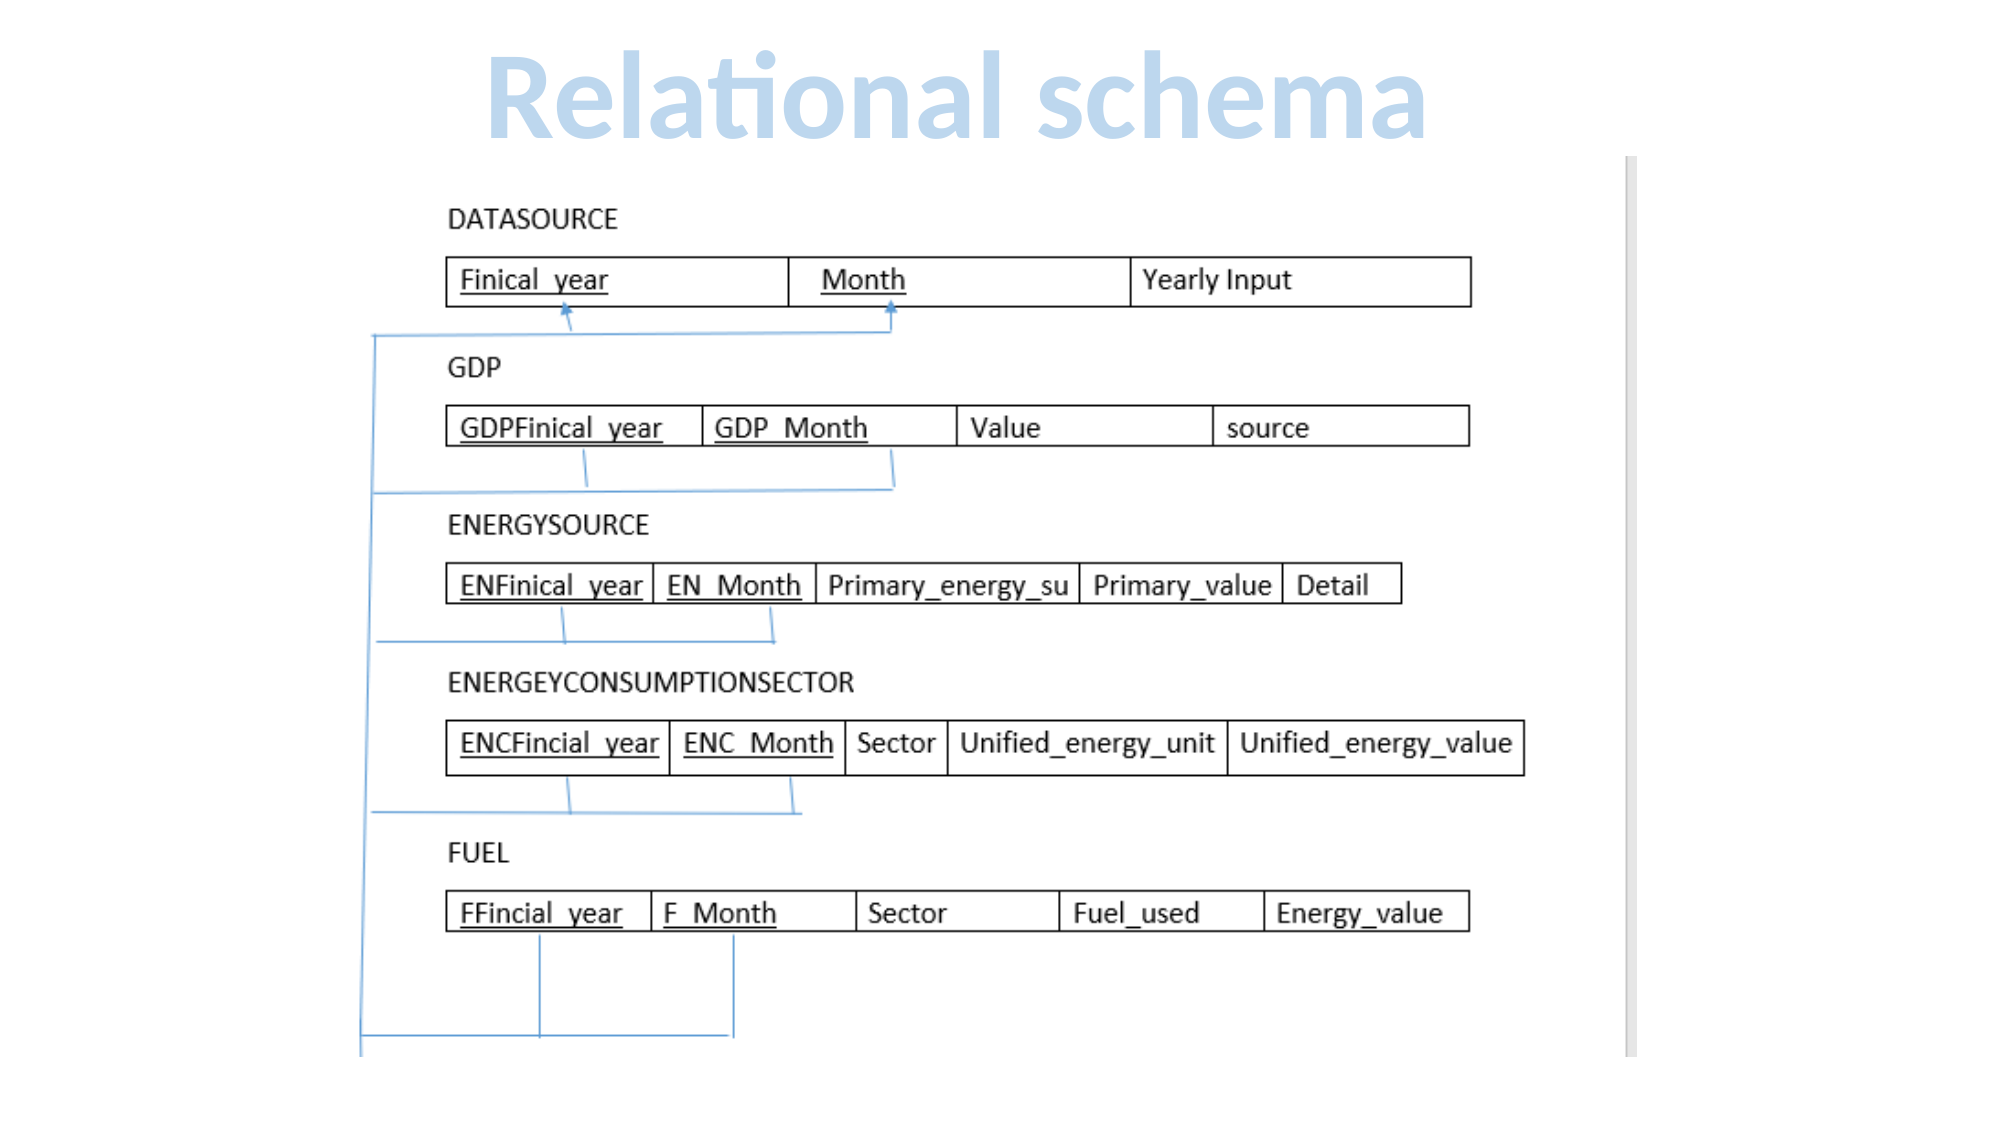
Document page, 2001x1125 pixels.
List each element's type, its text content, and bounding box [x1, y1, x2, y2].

text_box Relational schema [470, 6, 1447, 156]
picture [316, 156, 1637, 1057]
